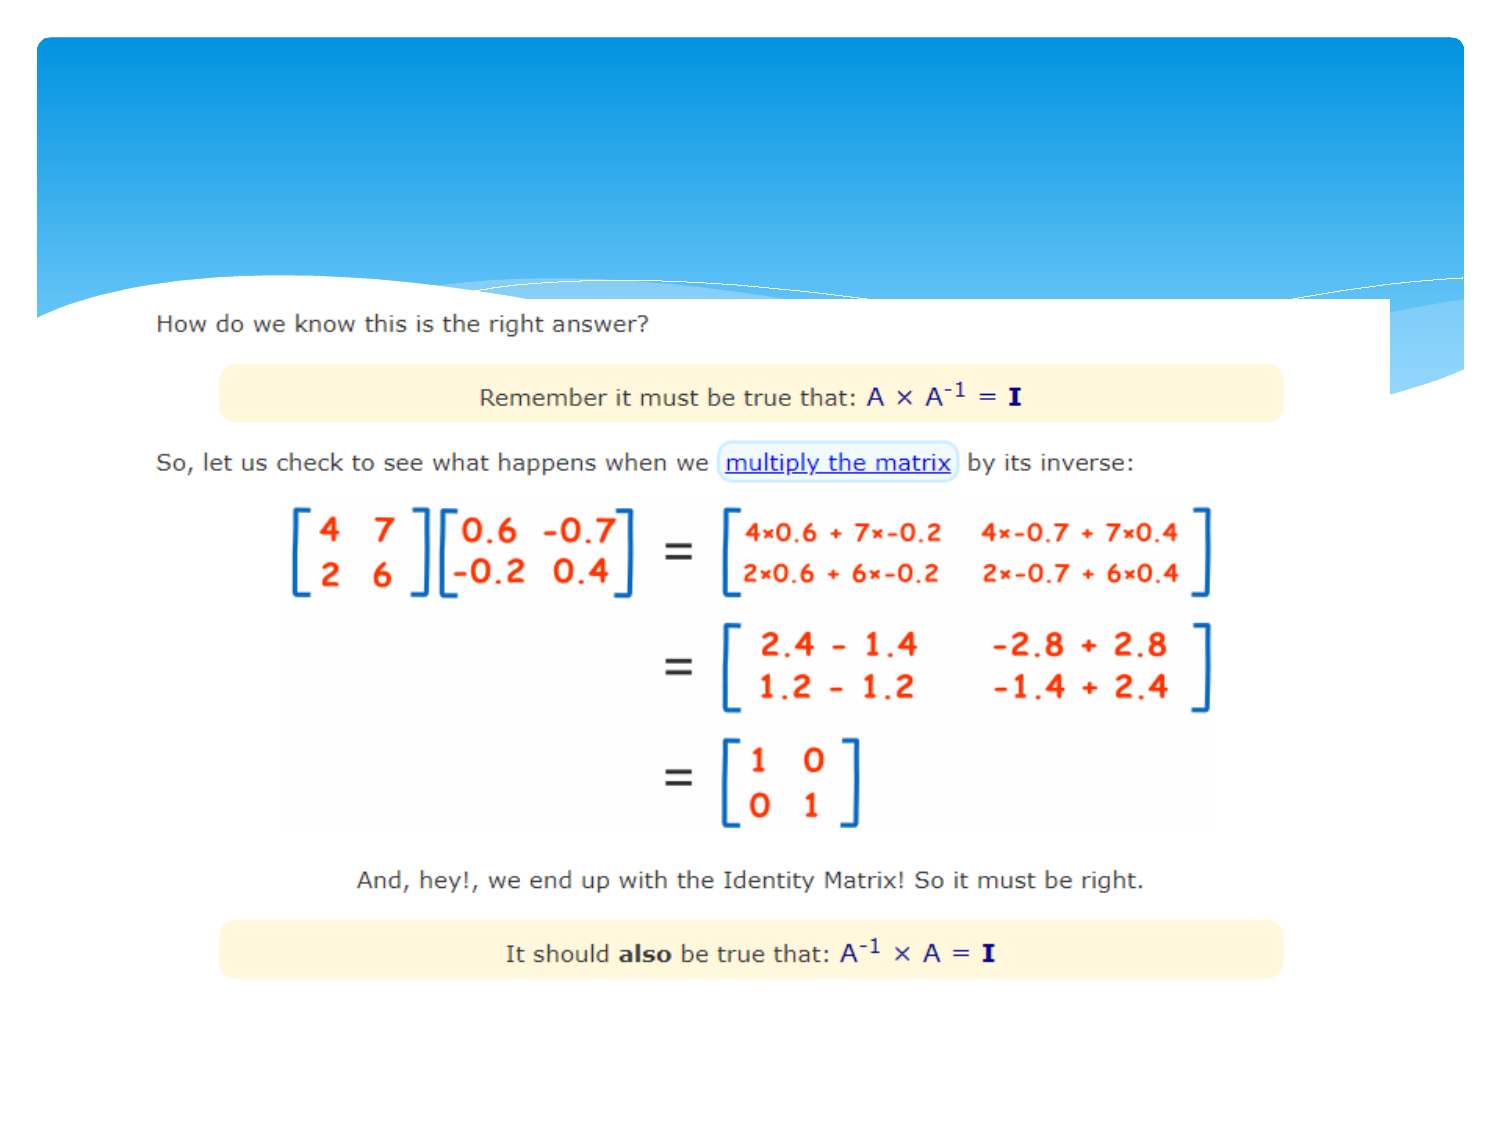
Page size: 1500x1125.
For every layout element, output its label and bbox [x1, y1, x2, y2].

picture [110, 299, 1390, 1001]
